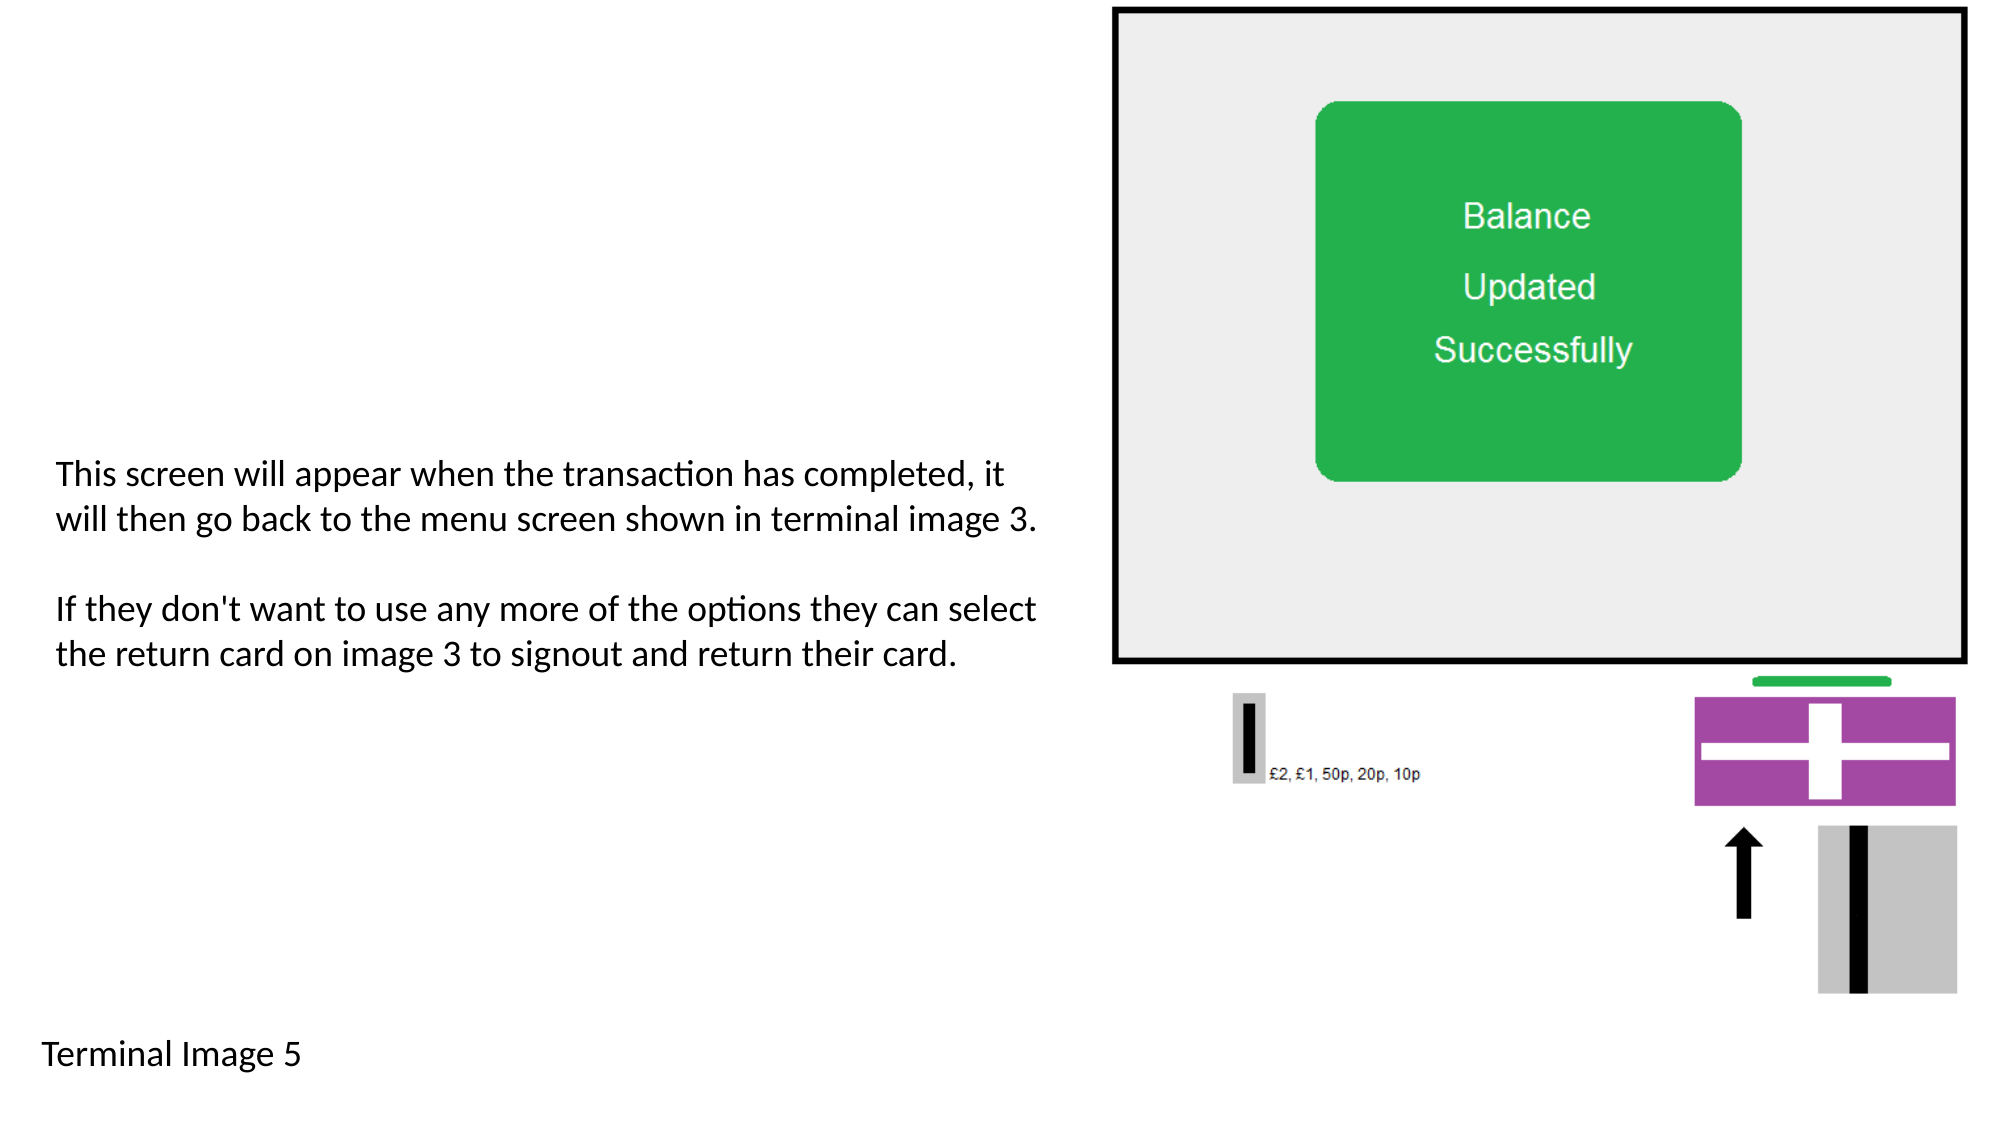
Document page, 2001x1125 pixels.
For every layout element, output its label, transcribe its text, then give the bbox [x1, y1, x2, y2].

text_box Terminal Image 5 [26, 1021, 534, 1082]
picture [1107, 0, 1977, 1125]
text_box This screen will appear when the transaction has completed, it will then go back to the menu screen shown in terminal image 3. If they don't want to use any more of the options they can select the return card on image 3 to signout and return their card. [40, 441, 1067, 681]
